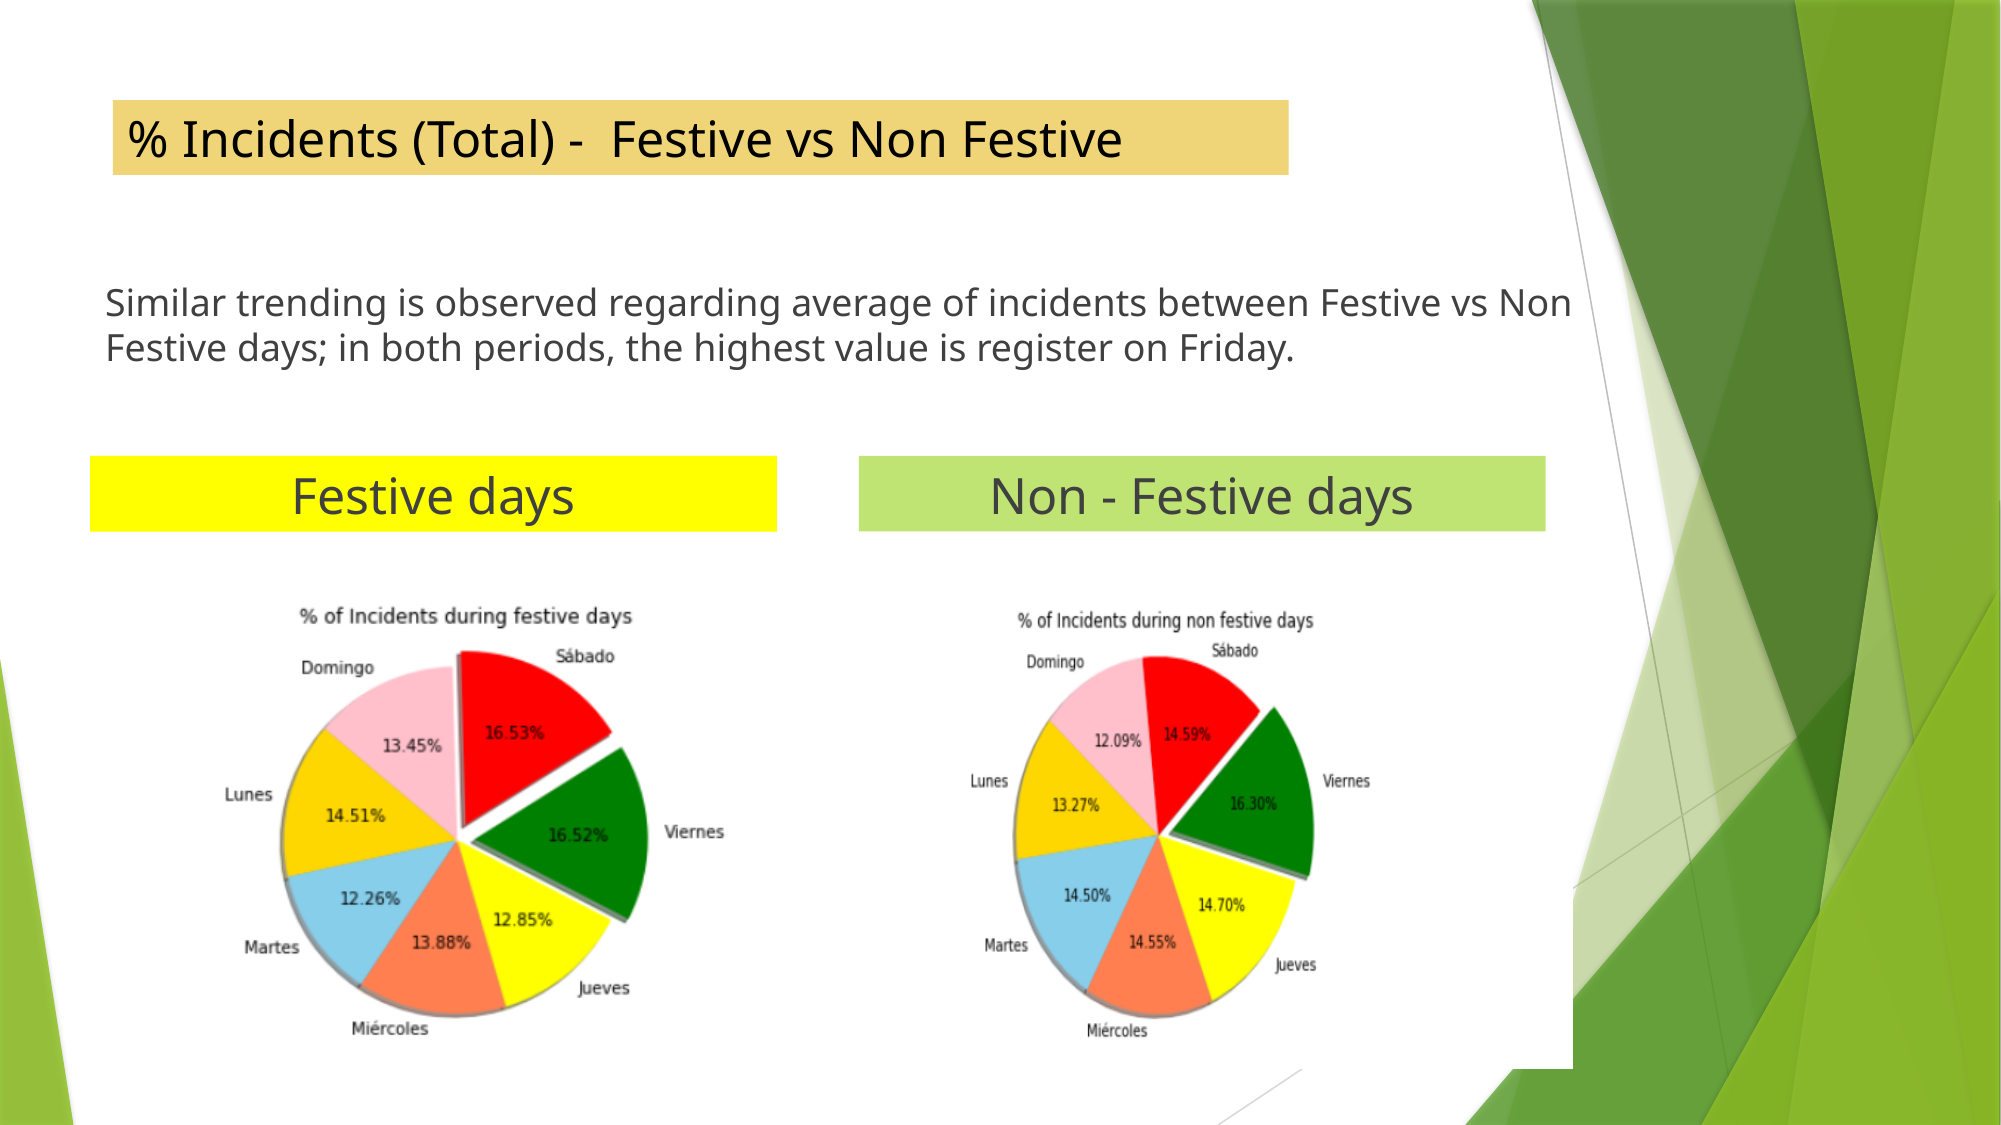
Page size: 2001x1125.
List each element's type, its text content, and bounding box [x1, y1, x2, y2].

list Festive days [90, 455, 777, 532]
picture [873, 592, 1573, 1070]
list Similar trending is observed regarding average of incidents between Festive vs Non Festive days; in both periods, the highest value is register on Friday. [90, 254, 1655, 377]
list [89, 592, 778, 1070]
text_box % Incidents (Total) - Festive vs Non Festive [112, 100, 1289, 175]
text_box Non - Festive days [858, 455, 1546, 532]
